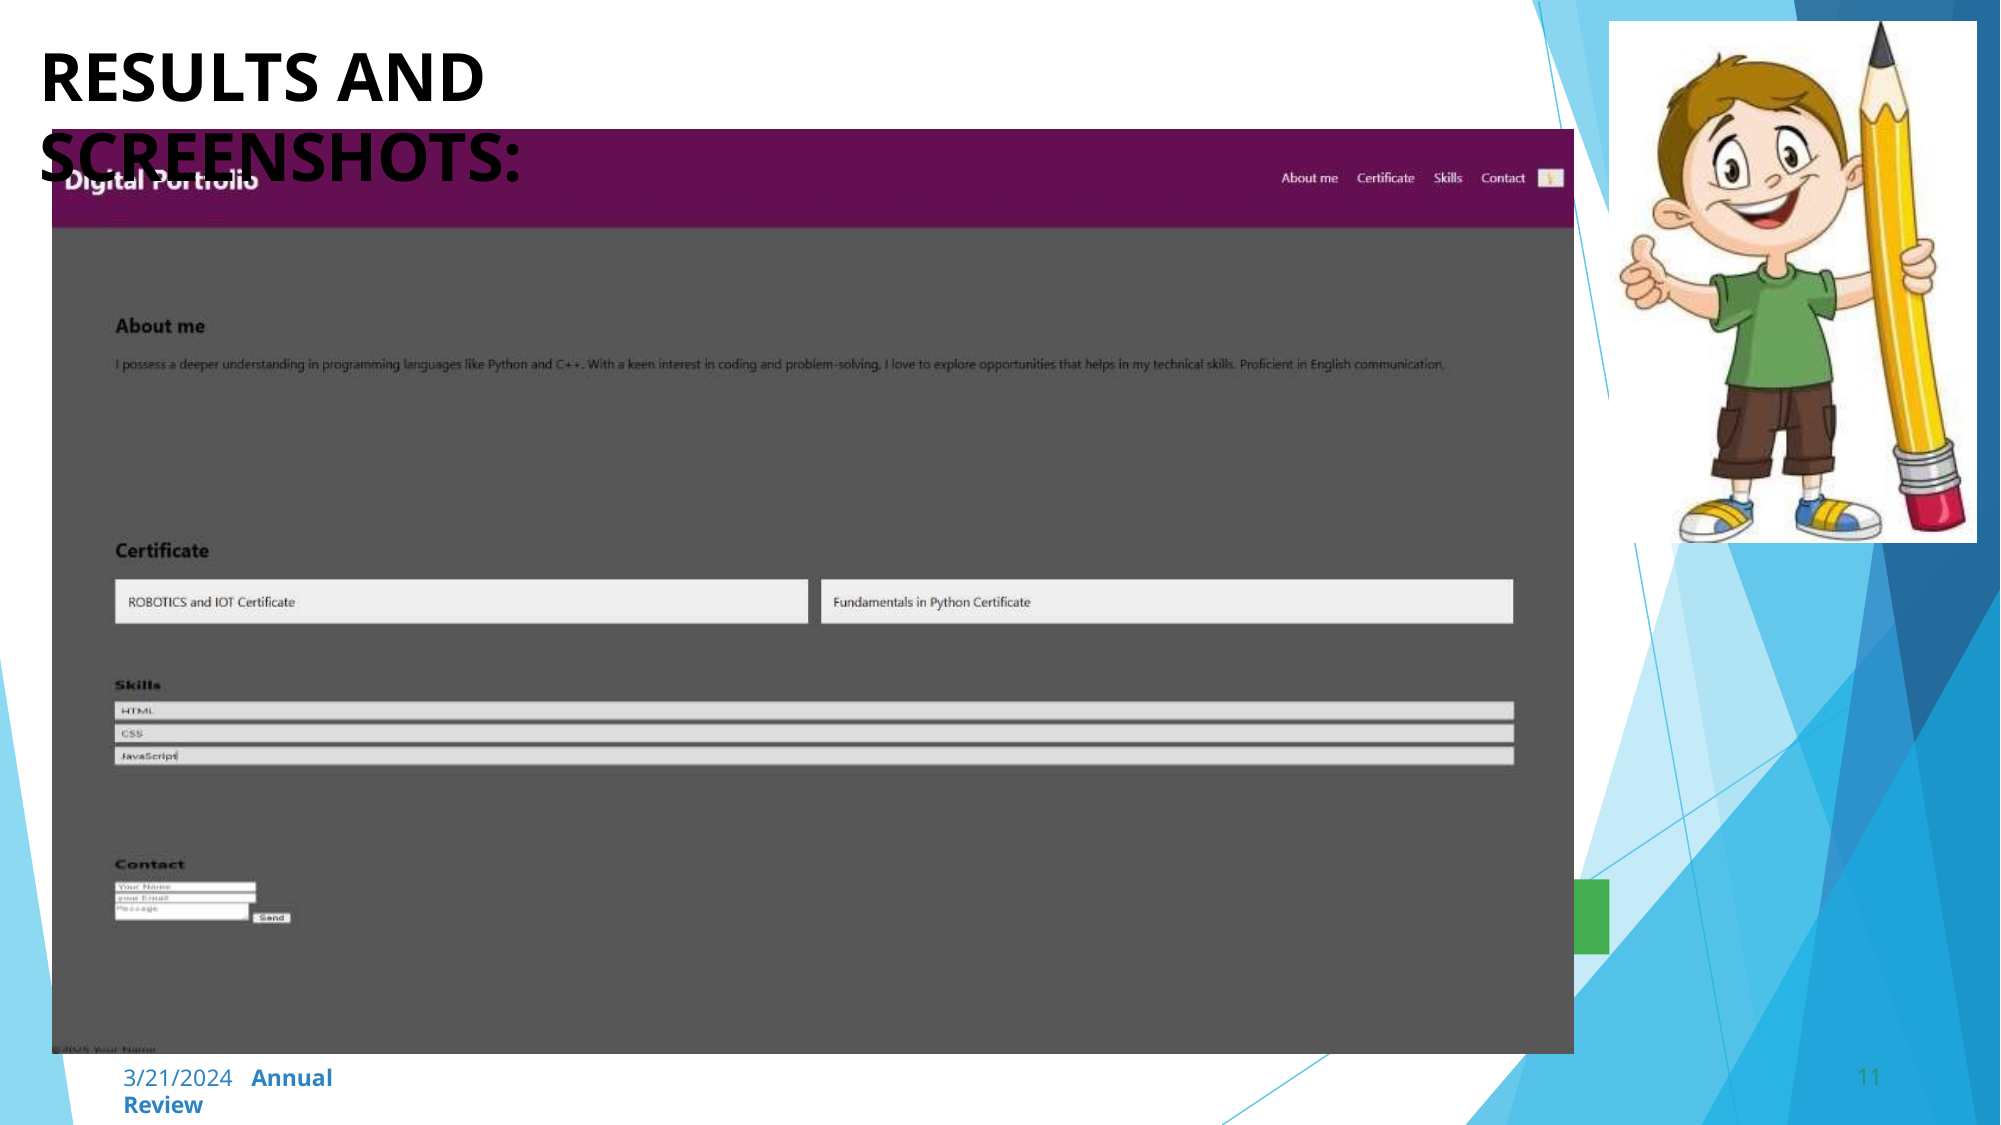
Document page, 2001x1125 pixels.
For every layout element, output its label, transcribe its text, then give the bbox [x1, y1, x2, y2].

title RESULTS AND SCREENSHOTS: [37, 32, 951, 127]
slide_number 11 [1850, 1061, 1890, 1125]
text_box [0, 129, 1610, 1125]
picture [1609, 21, 1977, 544]
